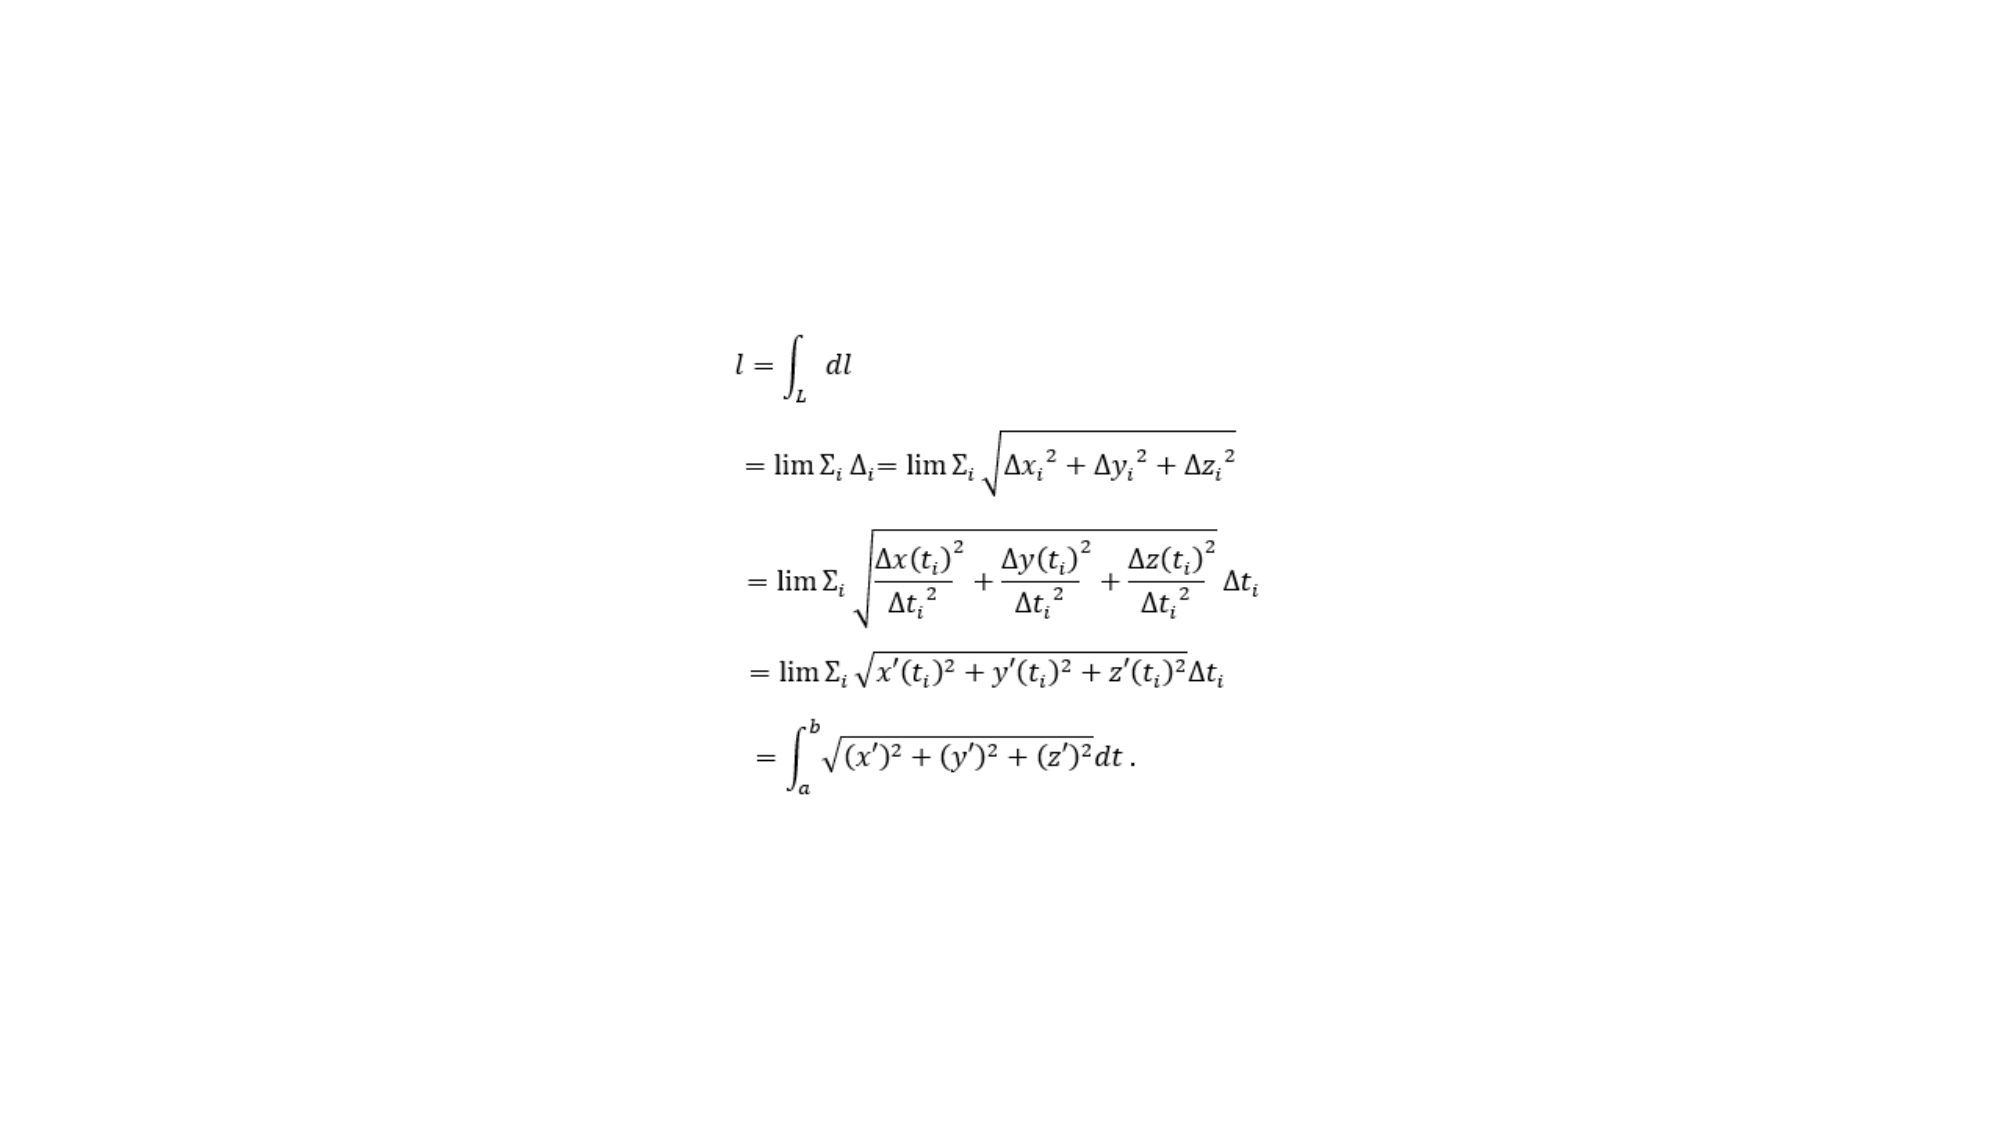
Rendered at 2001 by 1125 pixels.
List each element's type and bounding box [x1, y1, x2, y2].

picture [712, 294, 1288, 831]
